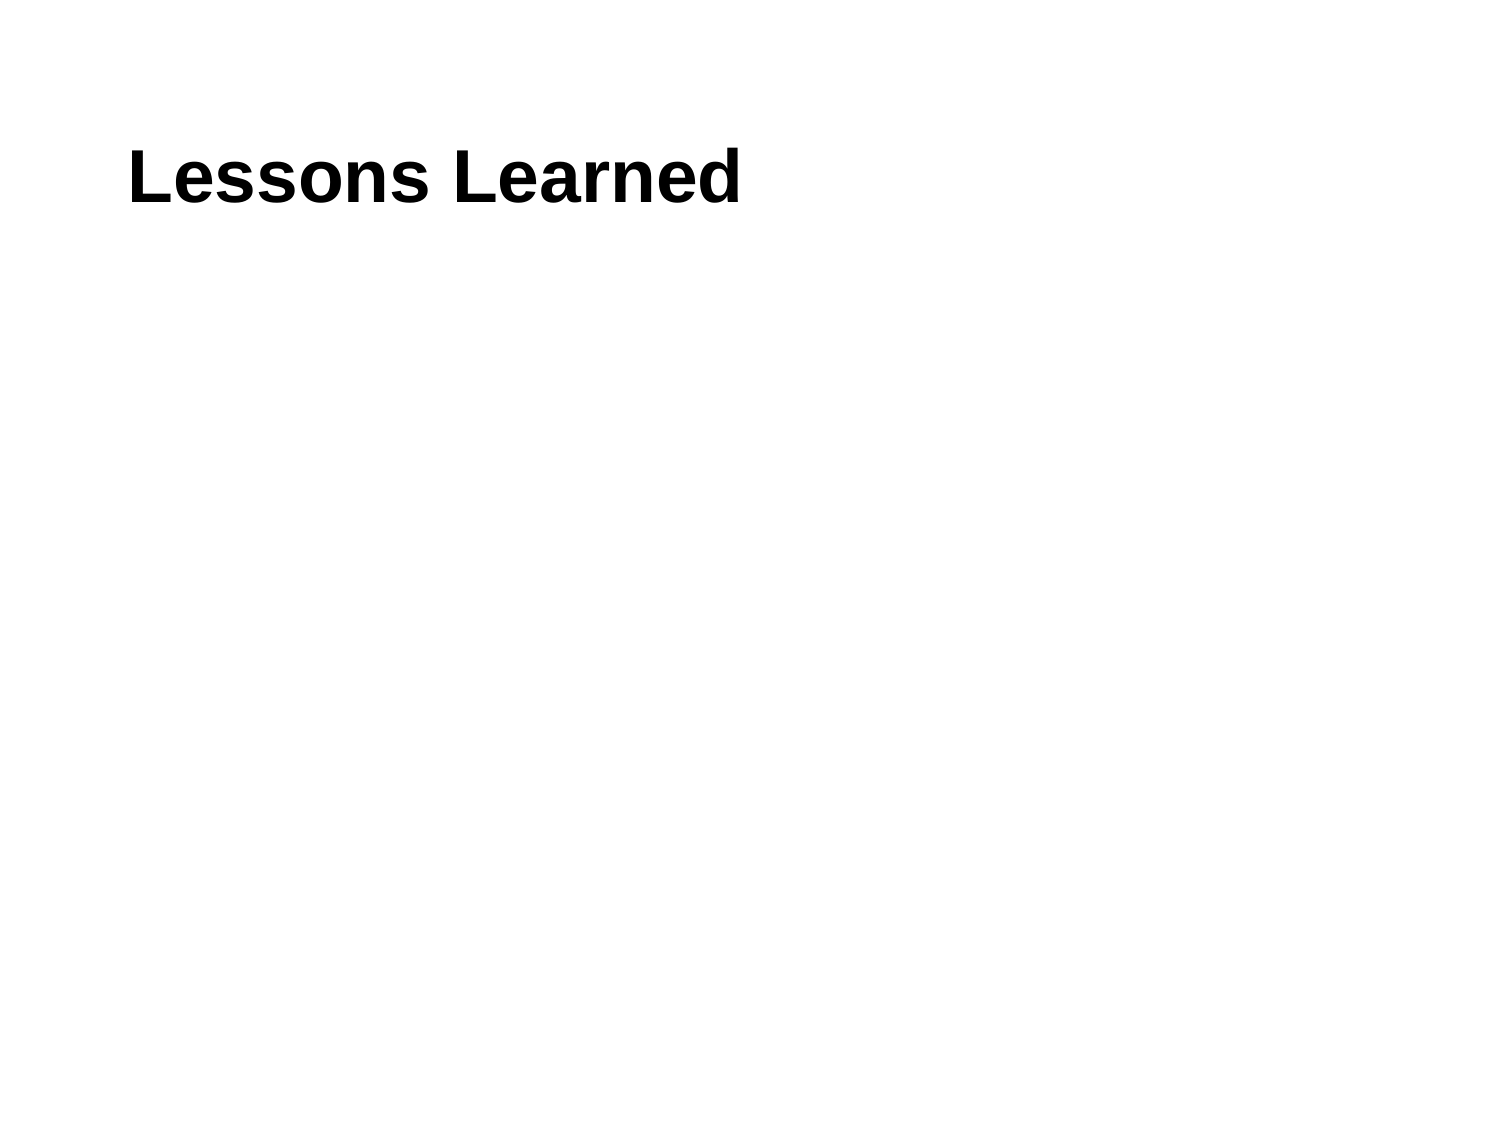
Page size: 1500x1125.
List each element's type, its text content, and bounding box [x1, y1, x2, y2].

title Lessons Learned [75, 45, 1425, 233]
